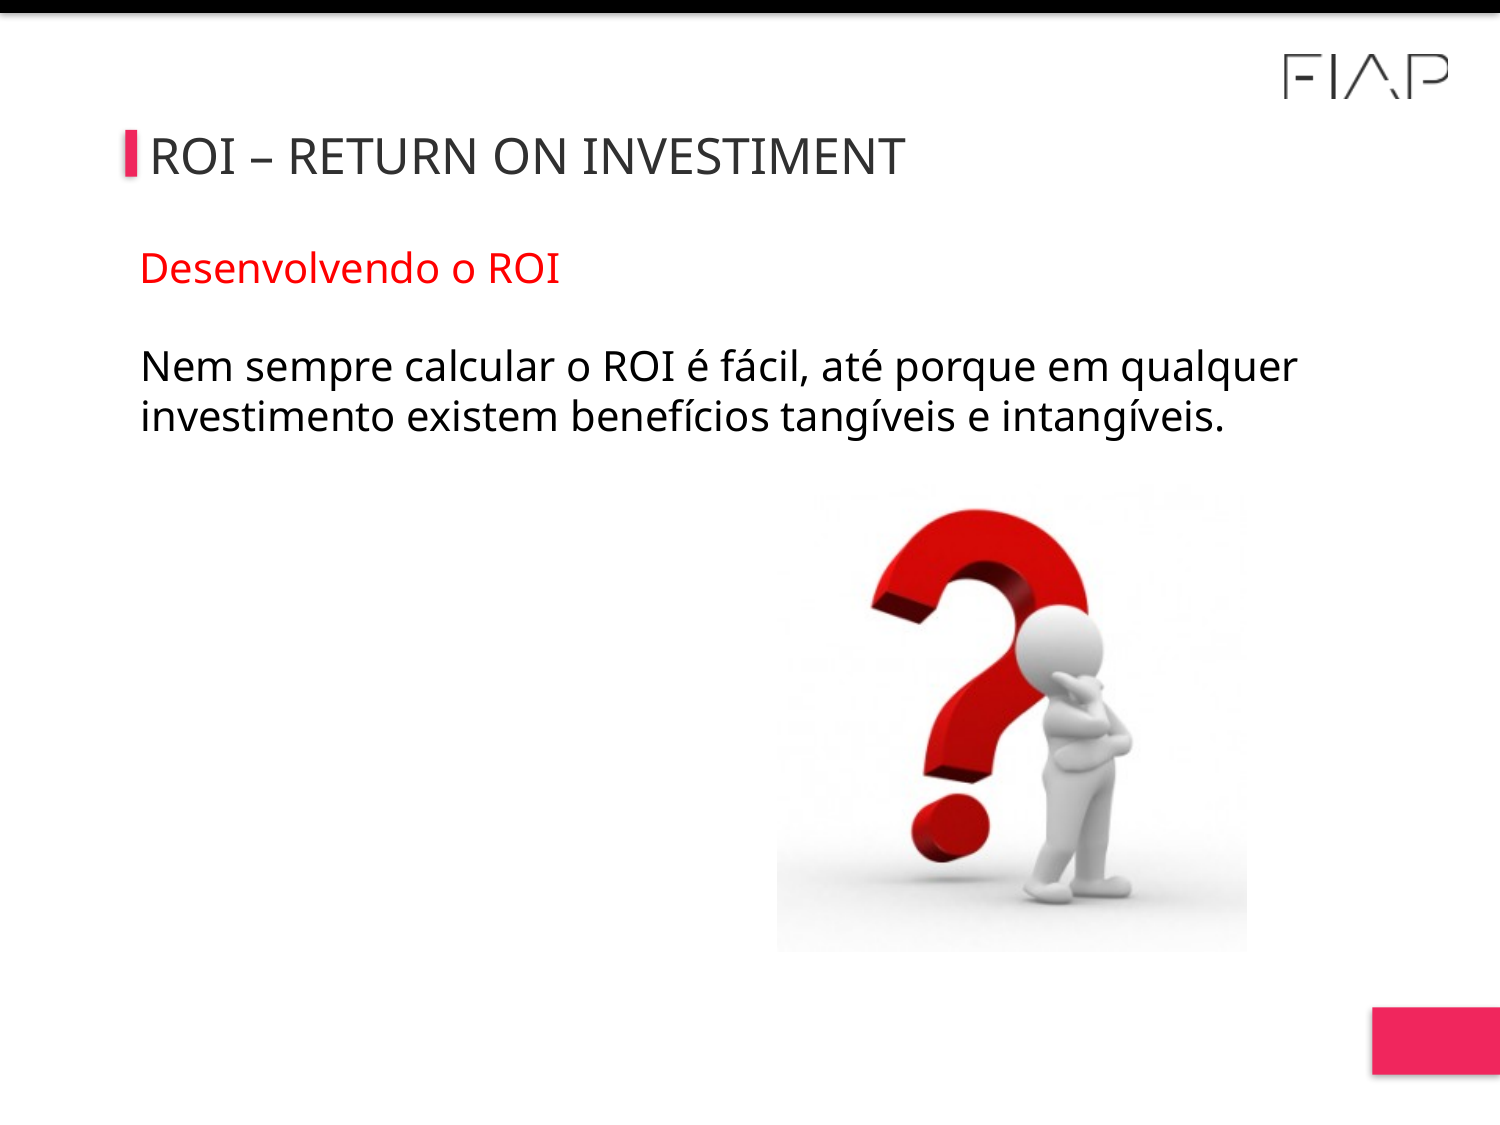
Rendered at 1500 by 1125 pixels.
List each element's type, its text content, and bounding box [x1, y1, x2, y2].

text_box [1372, 1007, 1500, 1075]
title Desenvolvendo o ROI [124, 207, 1367, 327]
text_box ROI – RETURN ON INVESTIMENT [134, 124, 1357, 194]
text_box [125, 129, 134, 177]
text_box [0, 0, 1500, 14]
picture [1283, 53, 1449, 99]
text_box Nem sempre calcular o ROI é fácil, até porque em qualquer investimento existem benefícios tangíveis e intangíveis. [125, 331, 1373, 580]
picture [777, 484, 1247, 952]
